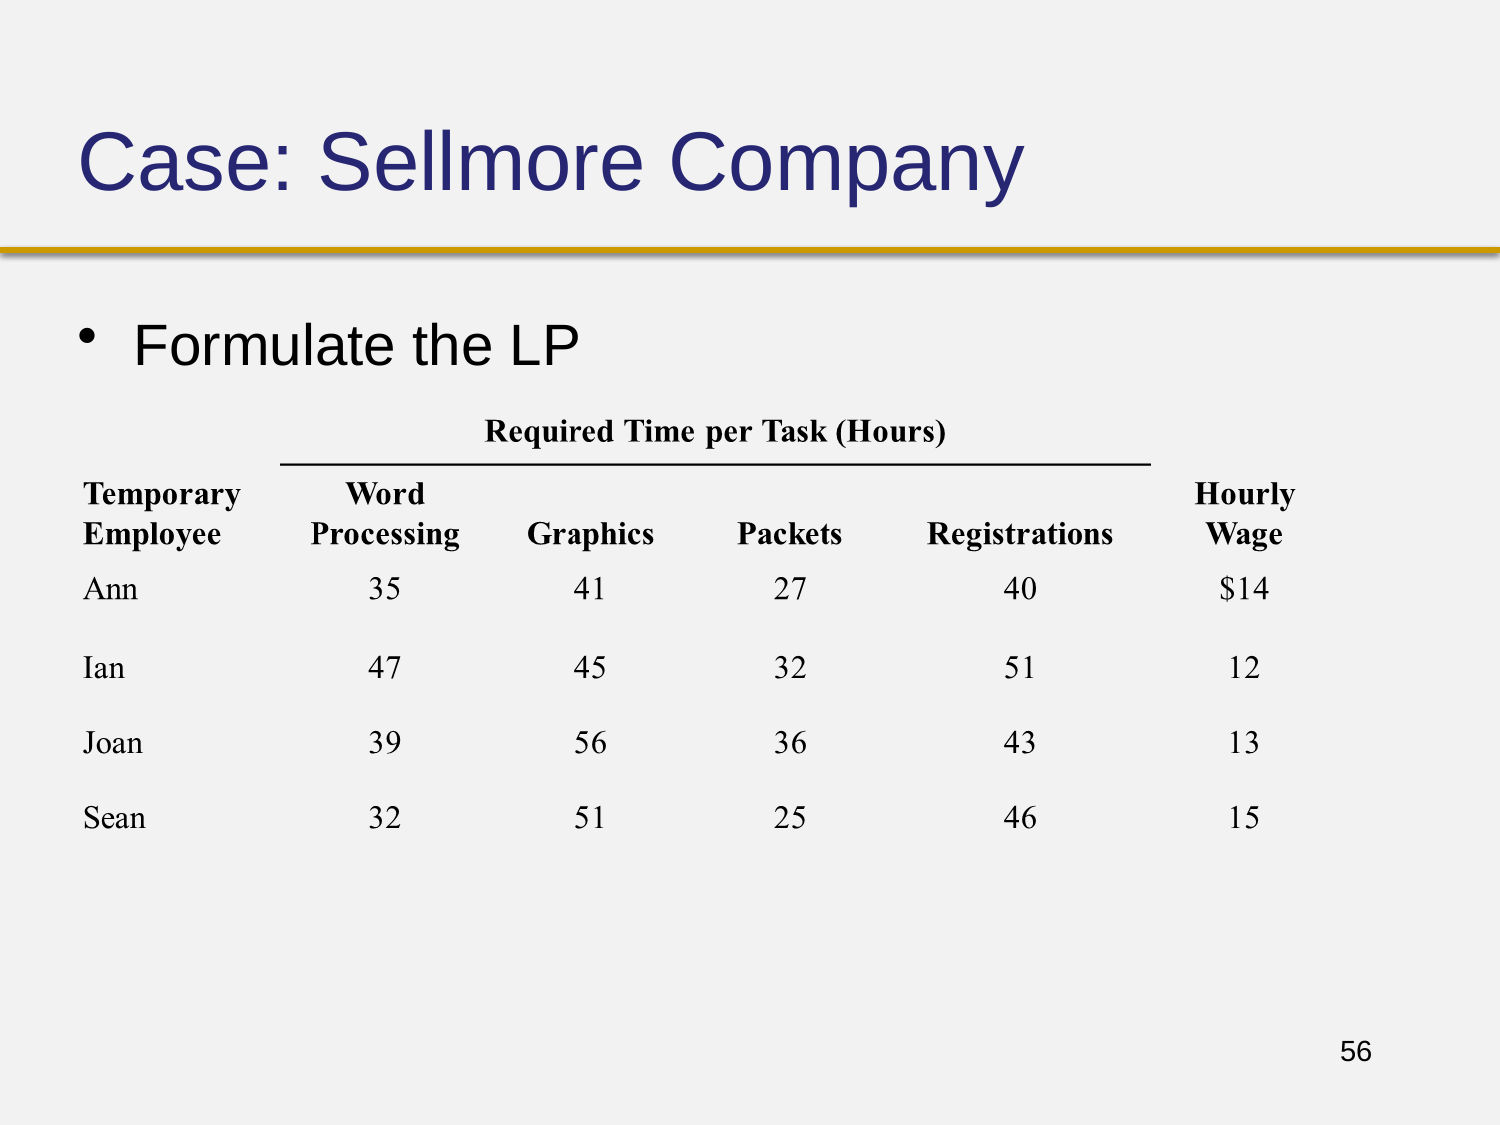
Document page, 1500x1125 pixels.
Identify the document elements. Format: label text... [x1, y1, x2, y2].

list Formulate the LP [62, 299, 1438, 1001]
slide_number 56 [1074, 1024, 1388, 1101]
picture [62, 399, 1338, 863]
title Case: Sellmore Company [62, 99, 1438, 288]
